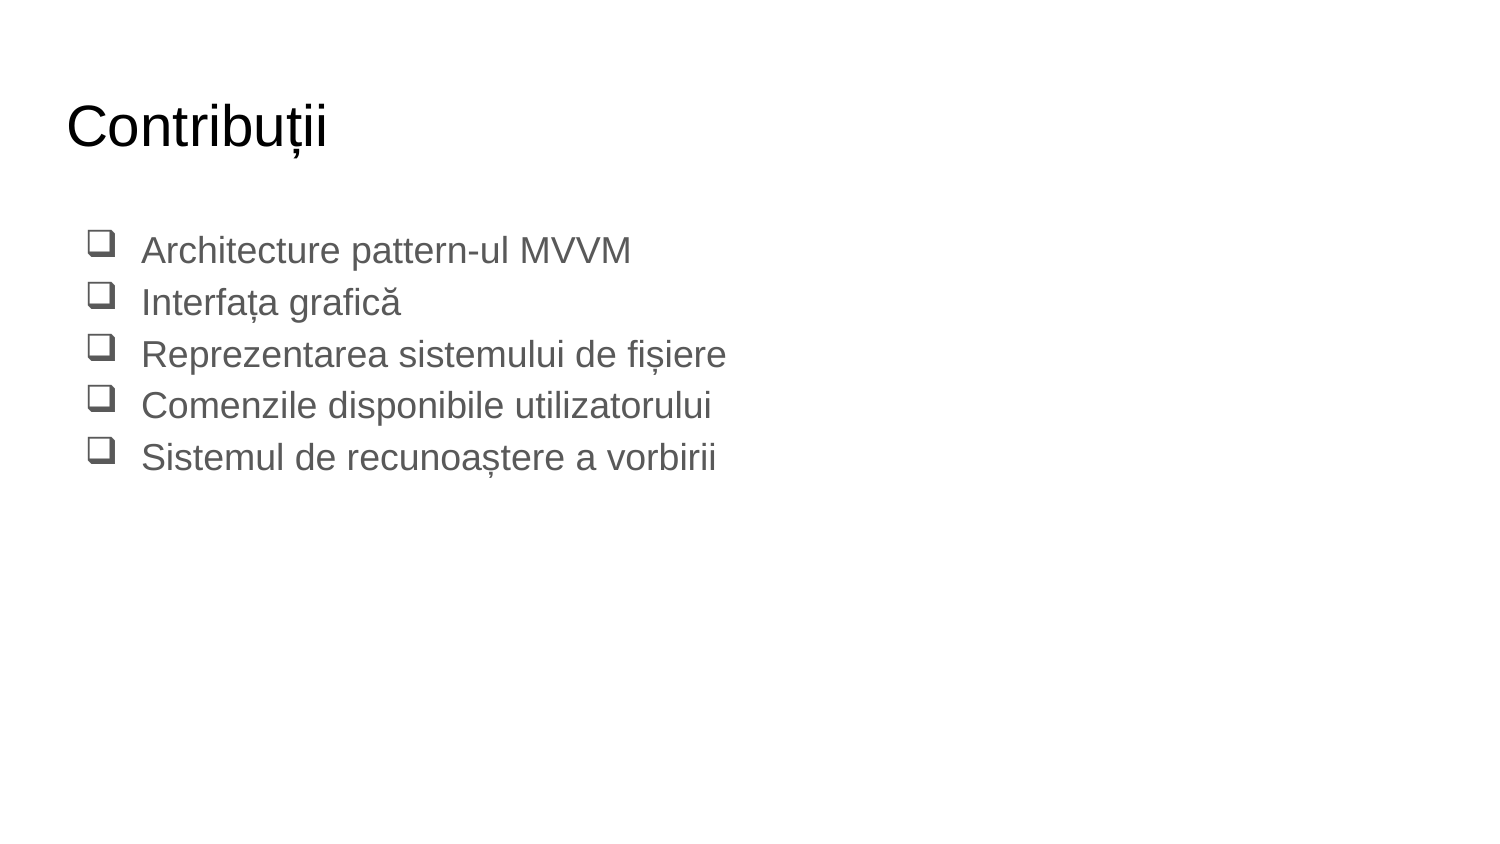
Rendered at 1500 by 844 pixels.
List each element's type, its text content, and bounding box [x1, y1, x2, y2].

list Architecture pattern-ul MVVM Interfața grafică Reprezentarea sistemului de fișiere Comenzile disponibile utilizatorului Sistemul de recunoaștere a vorbirii [51, 204, 1449, 750]
title Contribuții [51, 72, 1449, 167]
